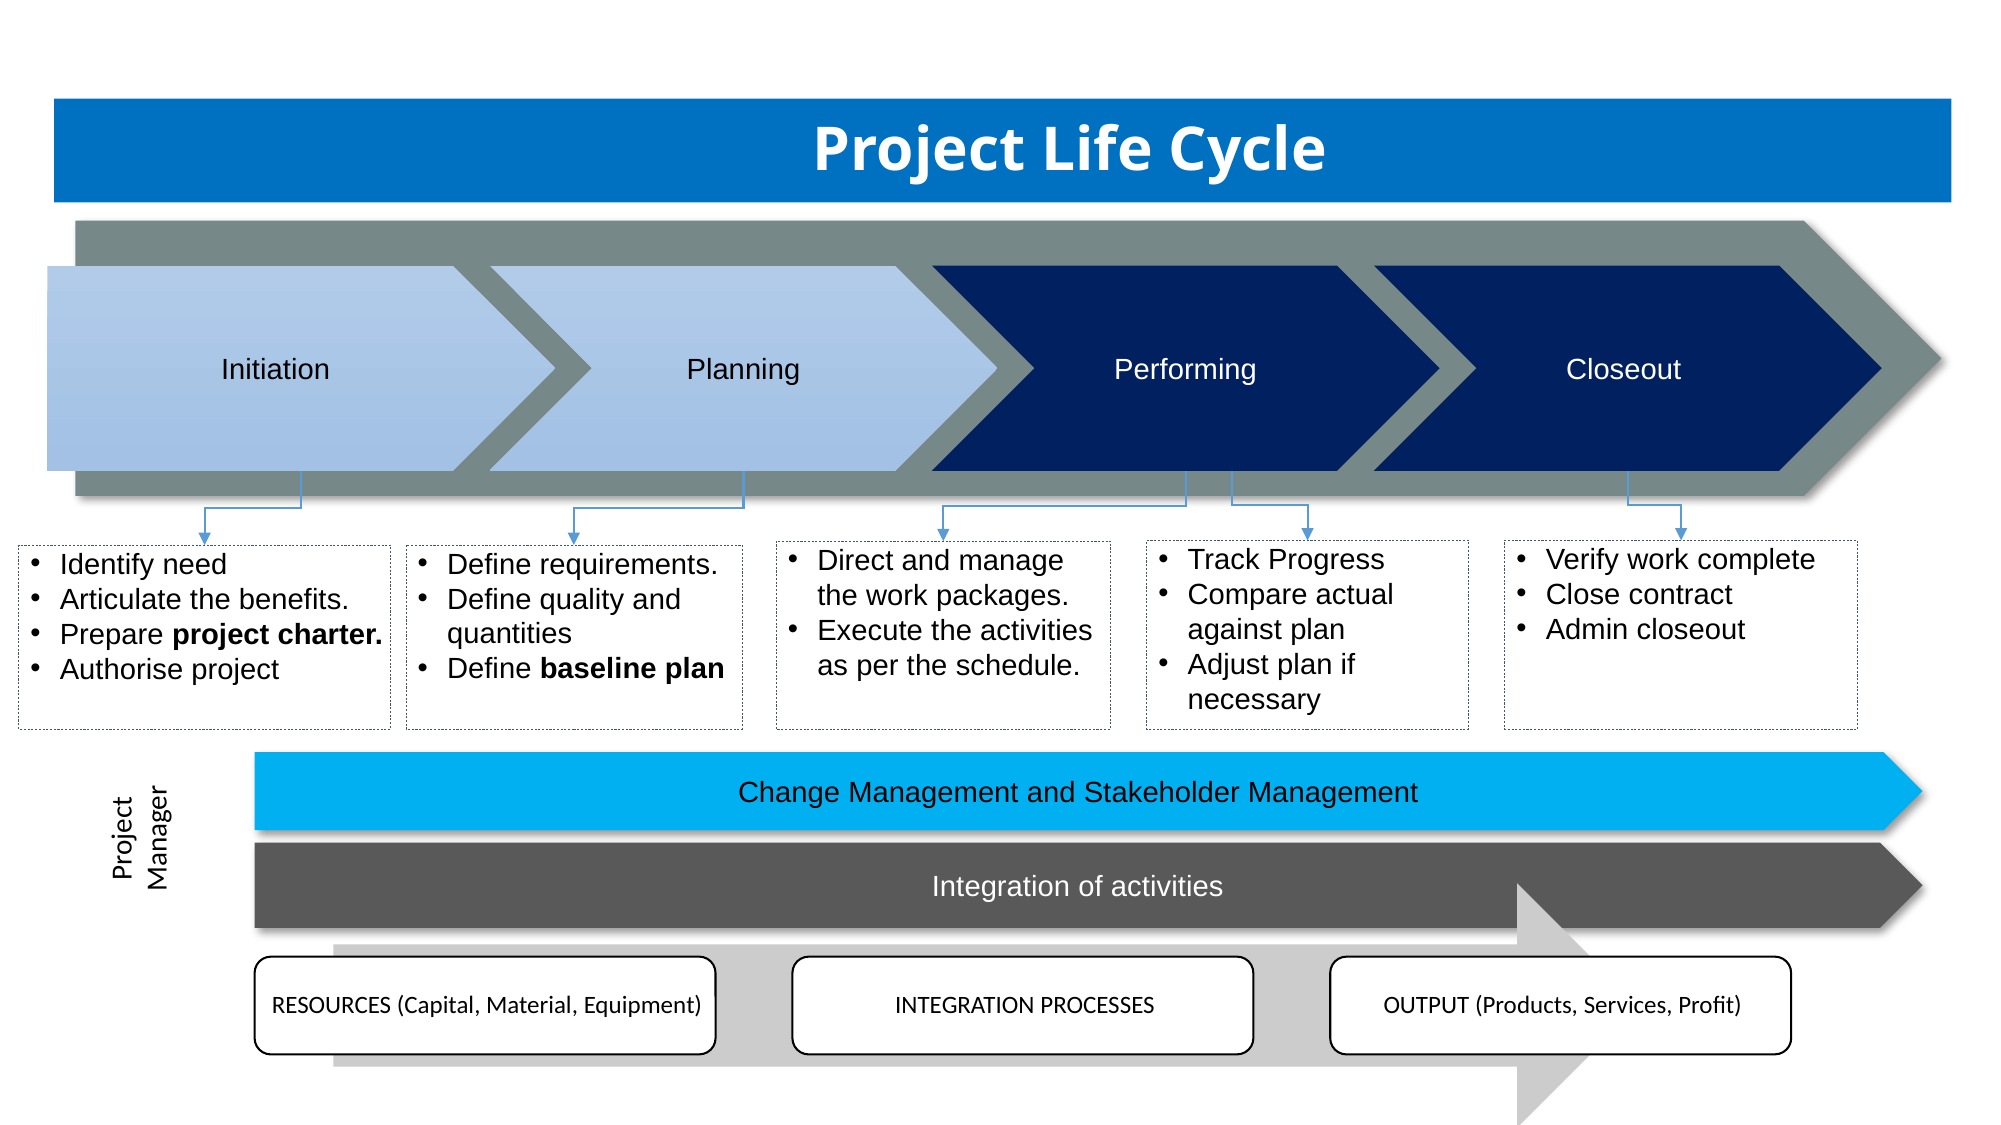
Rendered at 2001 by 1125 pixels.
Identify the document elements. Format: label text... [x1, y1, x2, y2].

text_box Planning [489, 265, 998, 471]
text_box Identify need Articulate the benefits. Prepare project charter. Authorise project [18, 545, 391, 730]
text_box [1003, 410, 1075, 602]
text_box Performing [931, 265, 1440, 471]
text_box Track Progress Compare actual against plan Adjust plan if necessary [1146, 540, 1469, 729]
text_box Integration of activities [254, 842, 1923, 928]
text_box Project Manager [95, 752, 197, 925]
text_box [190, 485, 265, 531]
text_box Initiation [47, 265, 556, 471]
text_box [595, 448, 671, 568]
text_box [75, 220, 1942, 496]
text_box Direct and manage the work packages. Execute the activities as per the schedule. [776, 541, 1111, 730]
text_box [1594, 453, 1664, 558]
text_box Change Management and Stakeholder Management [254, 752, 1923, 831]
text_box Closeout [1373, 265, 1882, 471]
text_box Verify work complete Close contract Admin closeout [1504, 540, 1858, 729]
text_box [1235, 467, 1305, 544]
title Project Life Cycle [54, 98, 1952, 203]
text_box Define requirements. Define quality and quantities Define baseline plan [405, 544, 742, 729]
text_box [254, 883, 1792, 1125]
